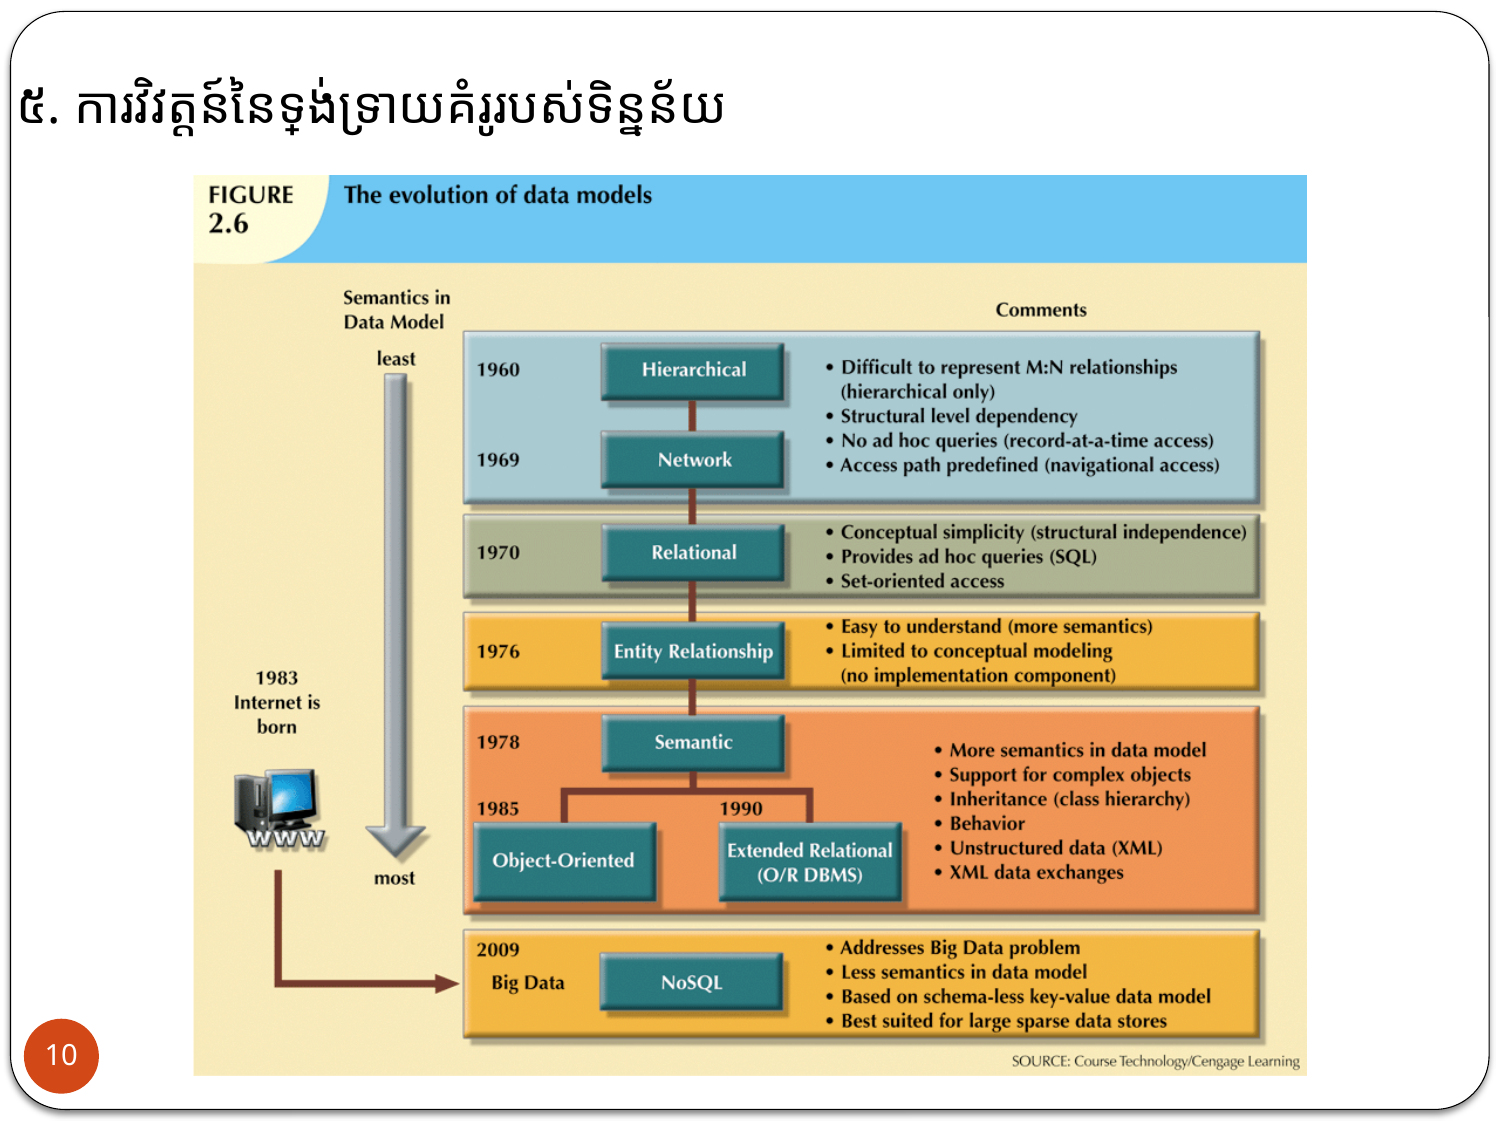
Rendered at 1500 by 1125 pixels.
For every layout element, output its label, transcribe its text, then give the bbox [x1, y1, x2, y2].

slide_number 10 [23, 1018, 99, 1094]
list ៥. ការវិវត្តន៍នៃទ្រង់ទ្រាយគំរូរបស់ទិន្នន័យ [0, 35, 1500, 1079]
picture [193, 175, 1307, 1076]
